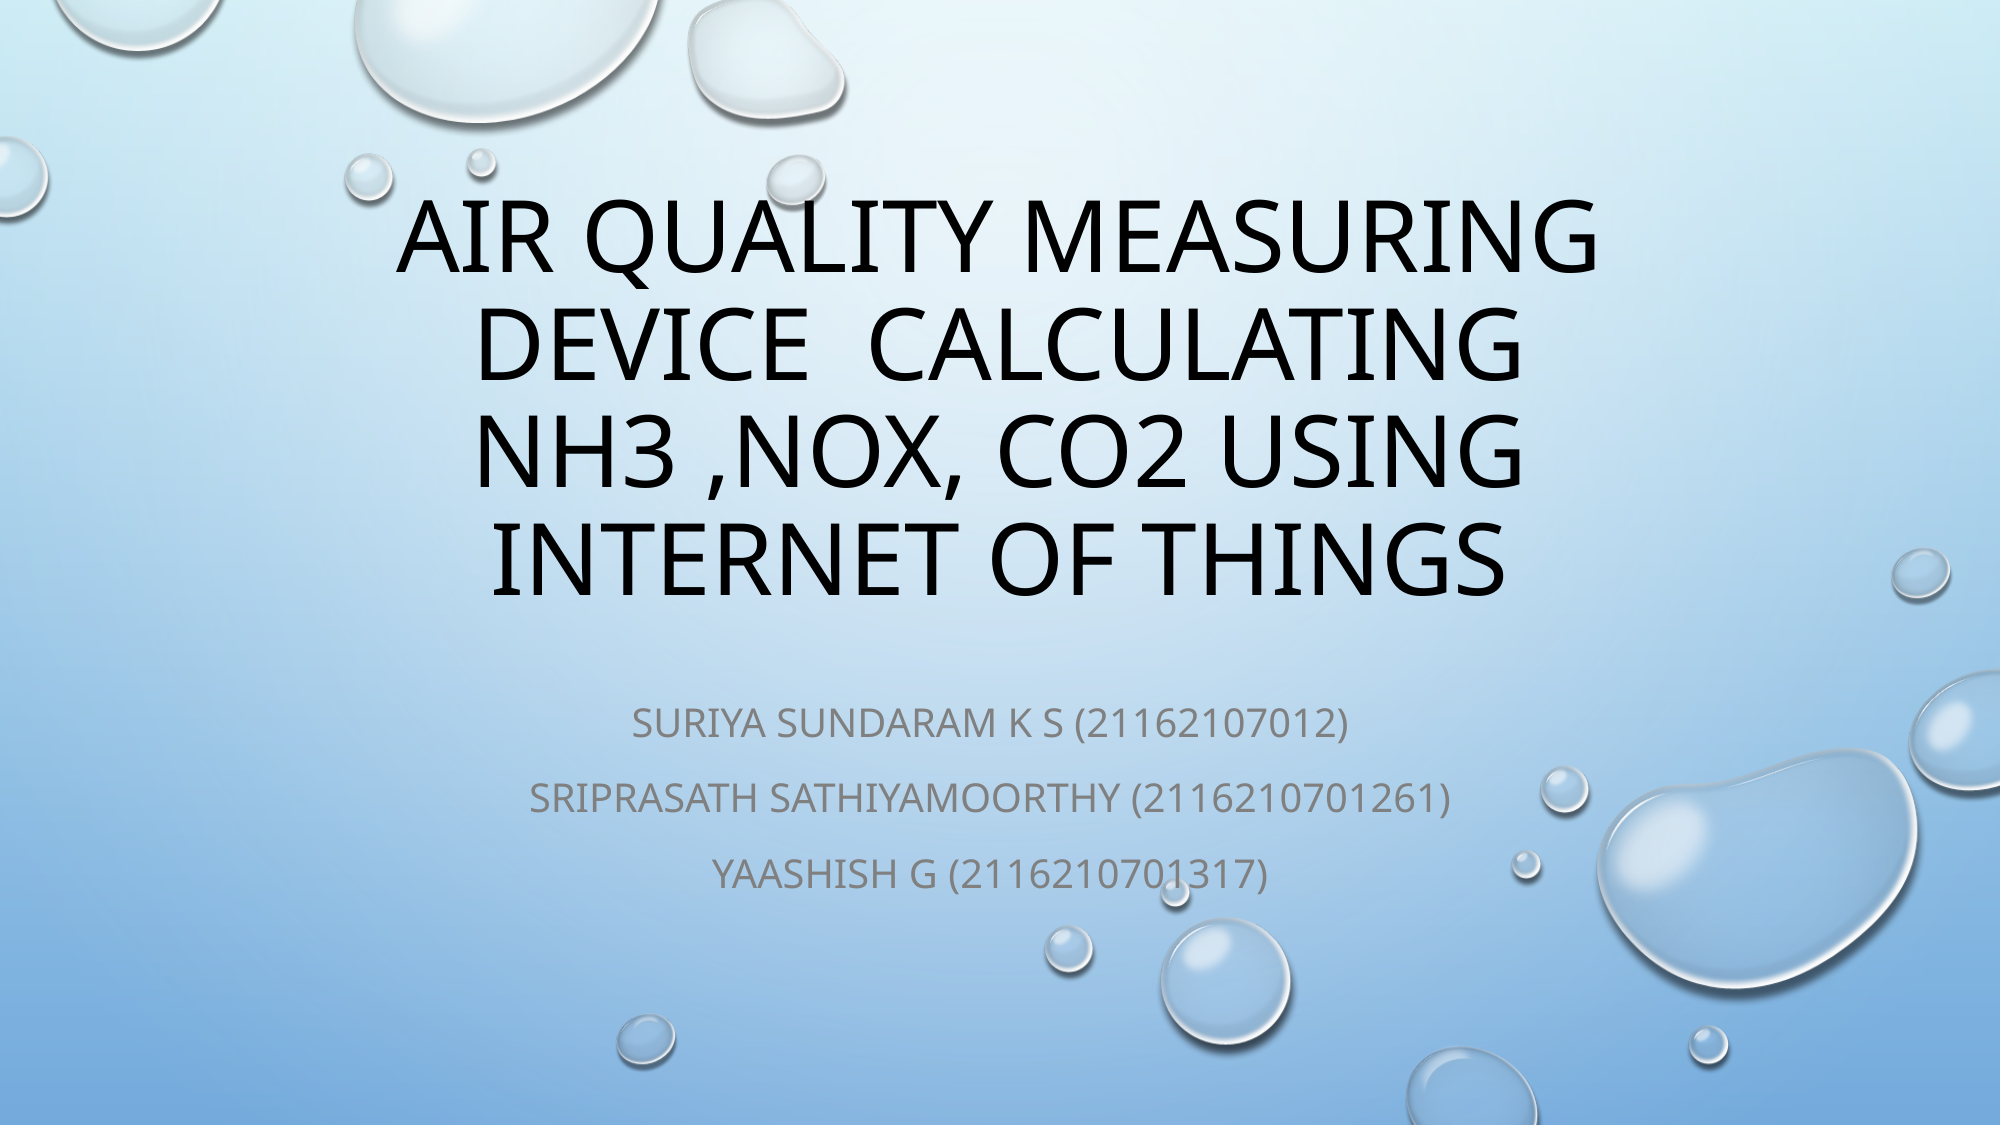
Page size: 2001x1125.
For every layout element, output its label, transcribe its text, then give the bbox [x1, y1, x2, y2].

title AIR QUALITY MEASURING DEVICE CALCULATING NH3 ,NOx, CO2 USING INTERNET OF THINGS [287, 213, 1713, 625]
picture [0, 0, 2000, 1125]
subtitle SURIYA SUNDARAM K S (21162107012) SRIPRASATH SATHIYAMOORTHY (2116210701261) YAASHISH G (2116210701317) [277, 680, 1703, 906]
text_box [185, 181, 853, 242]
